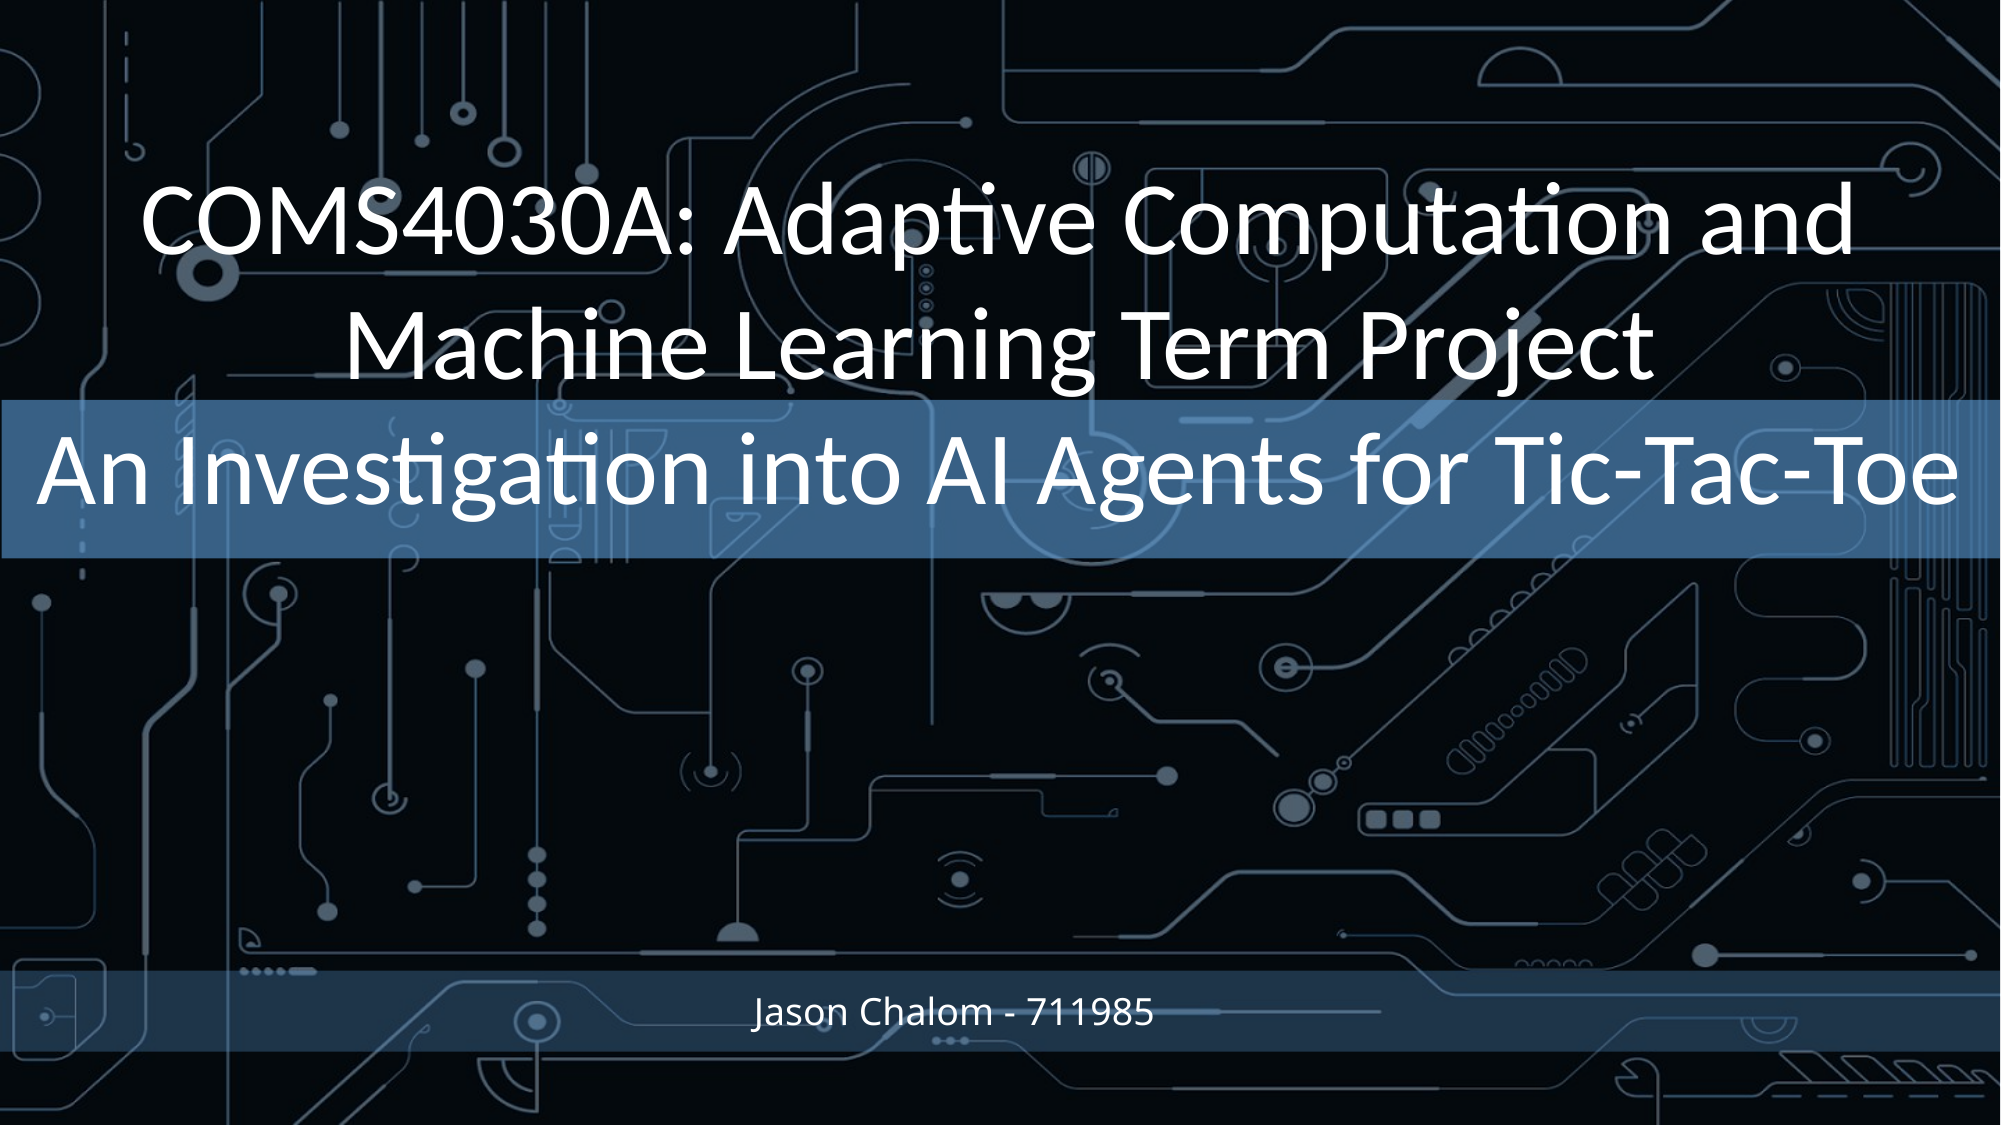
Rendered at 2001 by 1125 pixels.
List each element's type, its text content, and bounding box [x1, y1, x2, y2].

text_box [1, 533, 2000, 560]
text_box Jason Chalom - 711985 [533, 980, 1376, 1041]
text_box [0, 1053, 2000, 1125]
text_box [0, 0, 2000, 142]
text_box [0, 970, 2000, 1053]
text_box [0, 533, 2000, 970]
text_box COMS4030A: Adaptive Computation and Machine Learning Term Project An Investigation into AI Agents for Tic-Tac-Toe [0, 142, 2000, 533]
